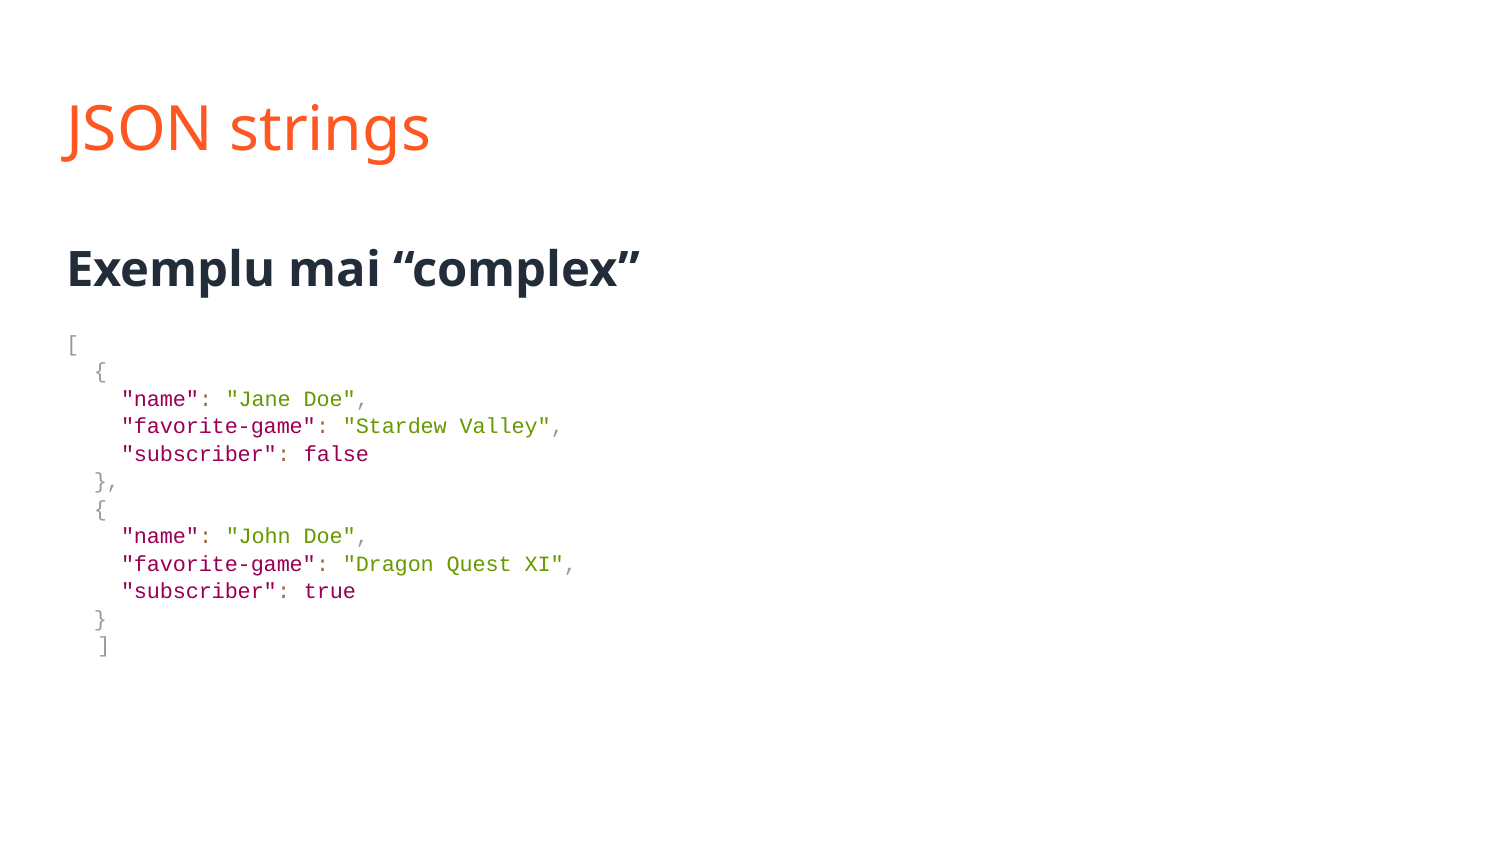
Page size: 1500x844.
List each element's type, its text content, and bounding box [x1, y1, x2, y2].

title JSON strings [51, 72, 1449, 167]
list Exemplu mai “complex” [ { "name": "Jane Doe", "favorite-game": "Stardew Valley", "subscriber": false }, { "name": "John Doe", "favorite-game": "Dragon Quest XI", "subscriber": true } ] [51, 189, 1449, 750]
